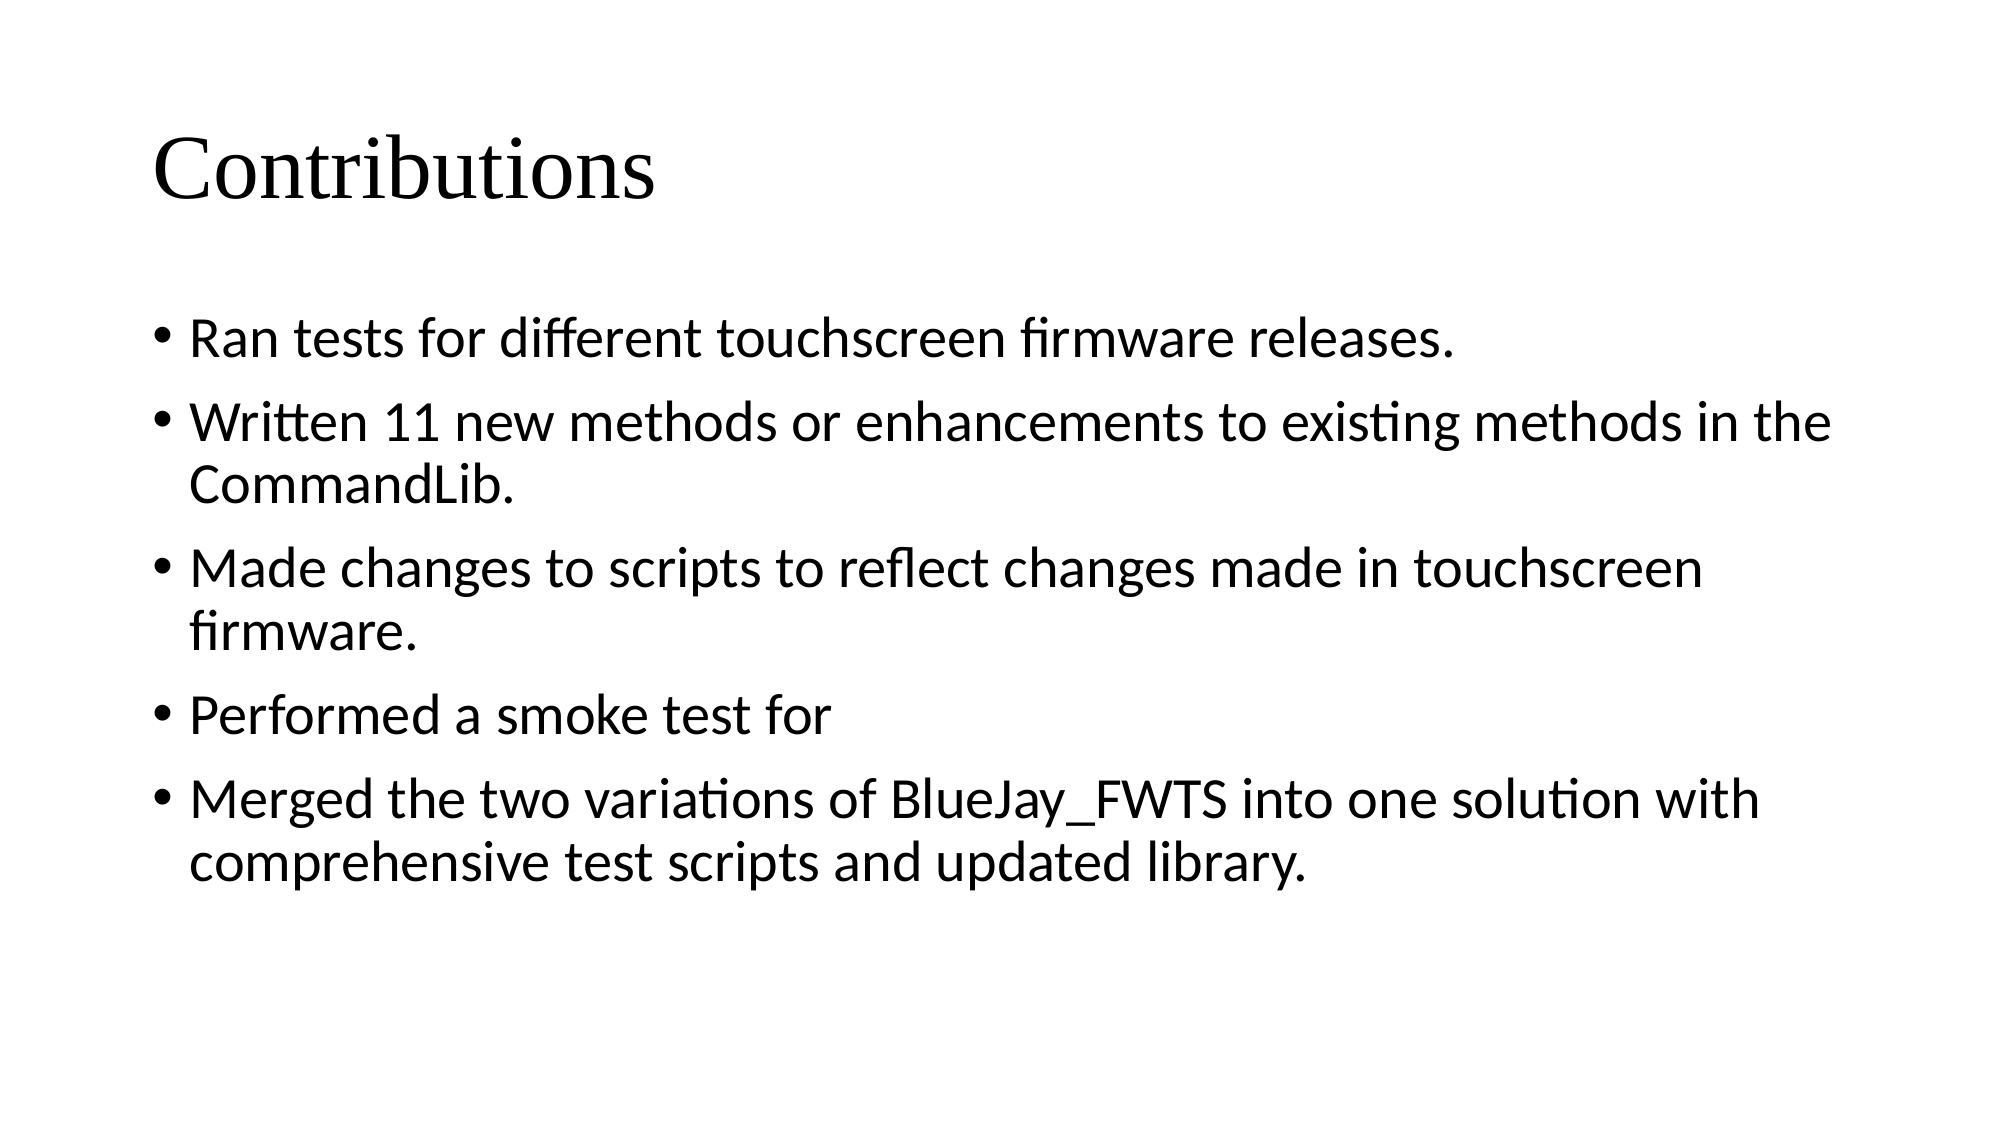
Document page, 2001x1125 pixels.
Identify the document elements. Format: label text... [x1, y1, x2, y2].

title Contributions [137, 59, 1863, 278]
list Ran tests for different touchscreen firmware releases. Written 11 new methods or enhancements to existing methods in the CommandLib. Made changes to scripts to reflect changes made in touchscreen firmware. Performed a smoke test for Merged the two variations of BlueJay_FWTS into one solution with comprehensive test scripts and updated library. [137, 299, 1863, 1014]
